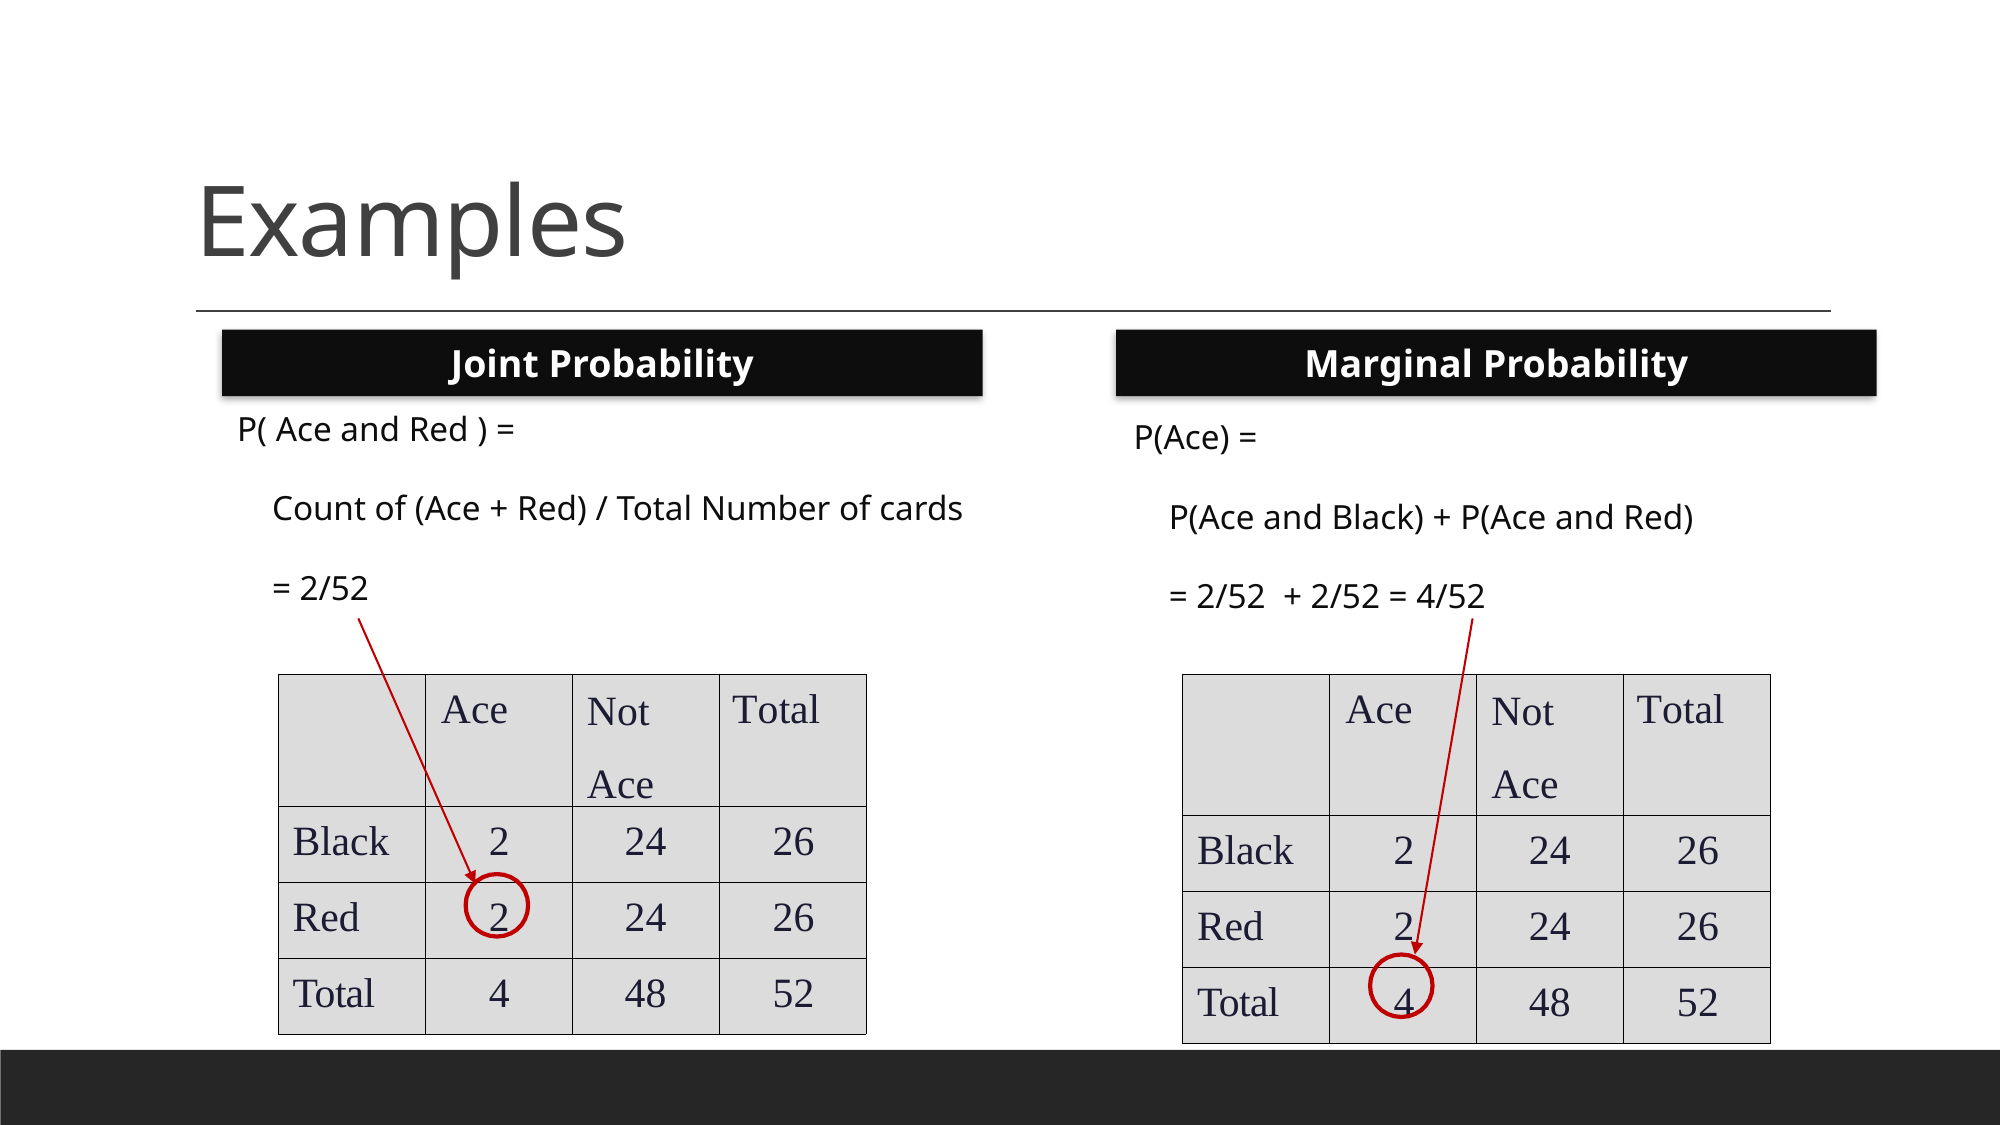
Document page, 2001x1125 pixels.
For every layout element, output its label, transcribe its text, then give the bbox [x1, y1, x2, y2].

text_box Joint Probability [221, 328, 984, 397]
table_cell Red [1183, 892, 1329, 967]
table_header Not Ace [1482, 675, 1623, 815]
title Examples [180, 47, 1830, 285]
table_cell 24 [573, 883, 719, 958]
text_box P(Ace) = P(Ace and Black) + P(Ace and Red) = 2/52 + 2/52 = 4/52 [1118, 408, 1911, 663]
table_cell 52 [720, 959, 866, 1034]
text_box [1370, 954, 1433, 1017]
table_header Ace [1330, 675, 1411, 815]
table_cell 24 [1482, 816, 1623, 891]
table_cell Total [279, 959, 425, 1034]
table_cell 24 [573, 807, 719, 882]
table_header Ace [484, 675, 572, 806]
table_cell 26 [1624, 892, 1770, 967]
table_cell 2 [1425, 963, 1476, 967]
table_cell 4 [426, 959, 572, 1034]
table_cell 2 [1330, 892, 1411, 967]
table_cell 2 [484, 807, 572, 882]
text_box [357, 617, 476, 885]
table_cell 52 [1624, 968, 1770, 1043]
table_cell Black [1183, 816, 1329, 891]
table_cell 48 [573, 959, 719, 1034]
table_cell 26 [720, 807, 866, 882]
table_header Not Ace [573, 675, 719, 806]
text_box P( Ace and Red ) = Count of (Ace + Red) / Total Number of cards = 2/52 [222, 400, 983, 655]
table_header [279, 675, 354, 806]
table_header [1183, 675, 1329, 815]
text_box [465, 874, 529, 937]
table_cell Red [279, 883, 425, 958]
table_cell 26 [1624, 816, 1770, 891]
table_cell 2 [1330, 816, 1411, 891]
table_cell 24 [1477, 892, 1623, 967]
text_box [1414, 617, 1474, 956]
table_cell Black [279, 807, 354, 882]
text_box Marginal Probability [1115, 328, 1878, 397]
table_cell 48 [1477, 968, 1623, 1043]
table_header Total [1624, 675, 1770, 815]
table_cell Total [1183, 968, 1329, 1043]
table_cell 26 [720, 883, 866, 958]
table_cell 4 [1330, 968, 1476, 1043]
table_cell 2 [426, 883, 572, 958]
table_header Total [720, 675, 866, 806]
